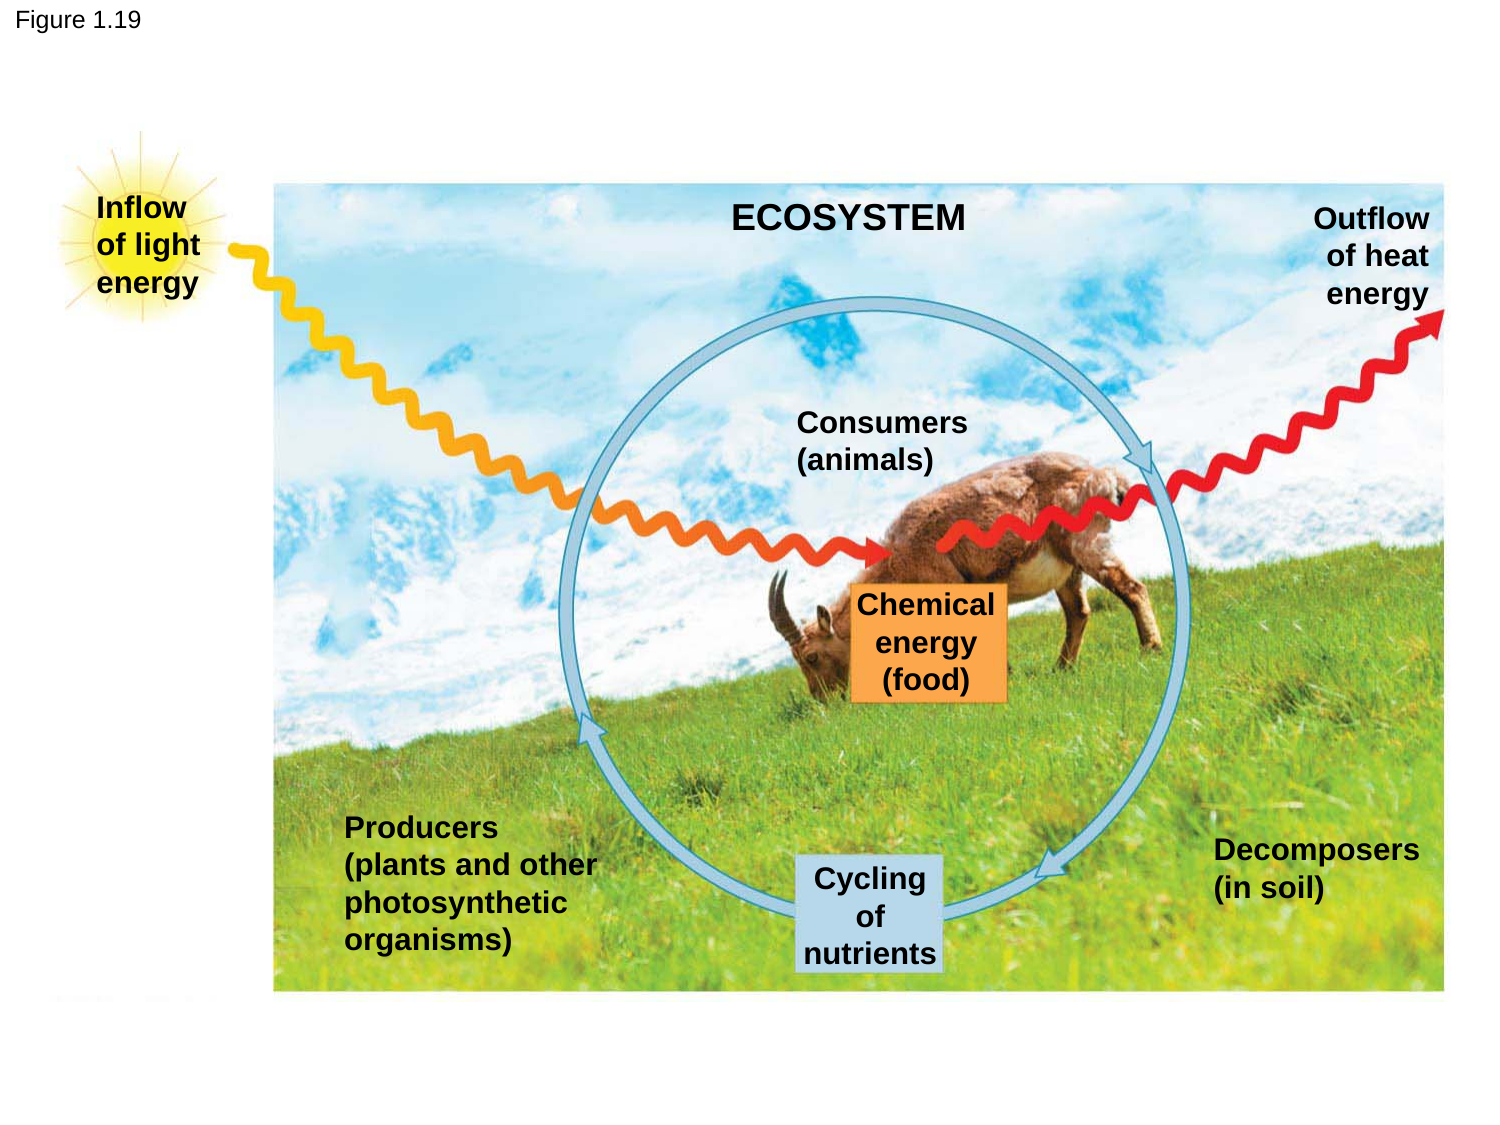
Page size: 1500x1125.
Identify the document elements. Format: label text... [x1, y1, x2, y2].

title Figure 1.19 [0, 0, 927, 50]
picture [48, 123, 1452, 1002]
